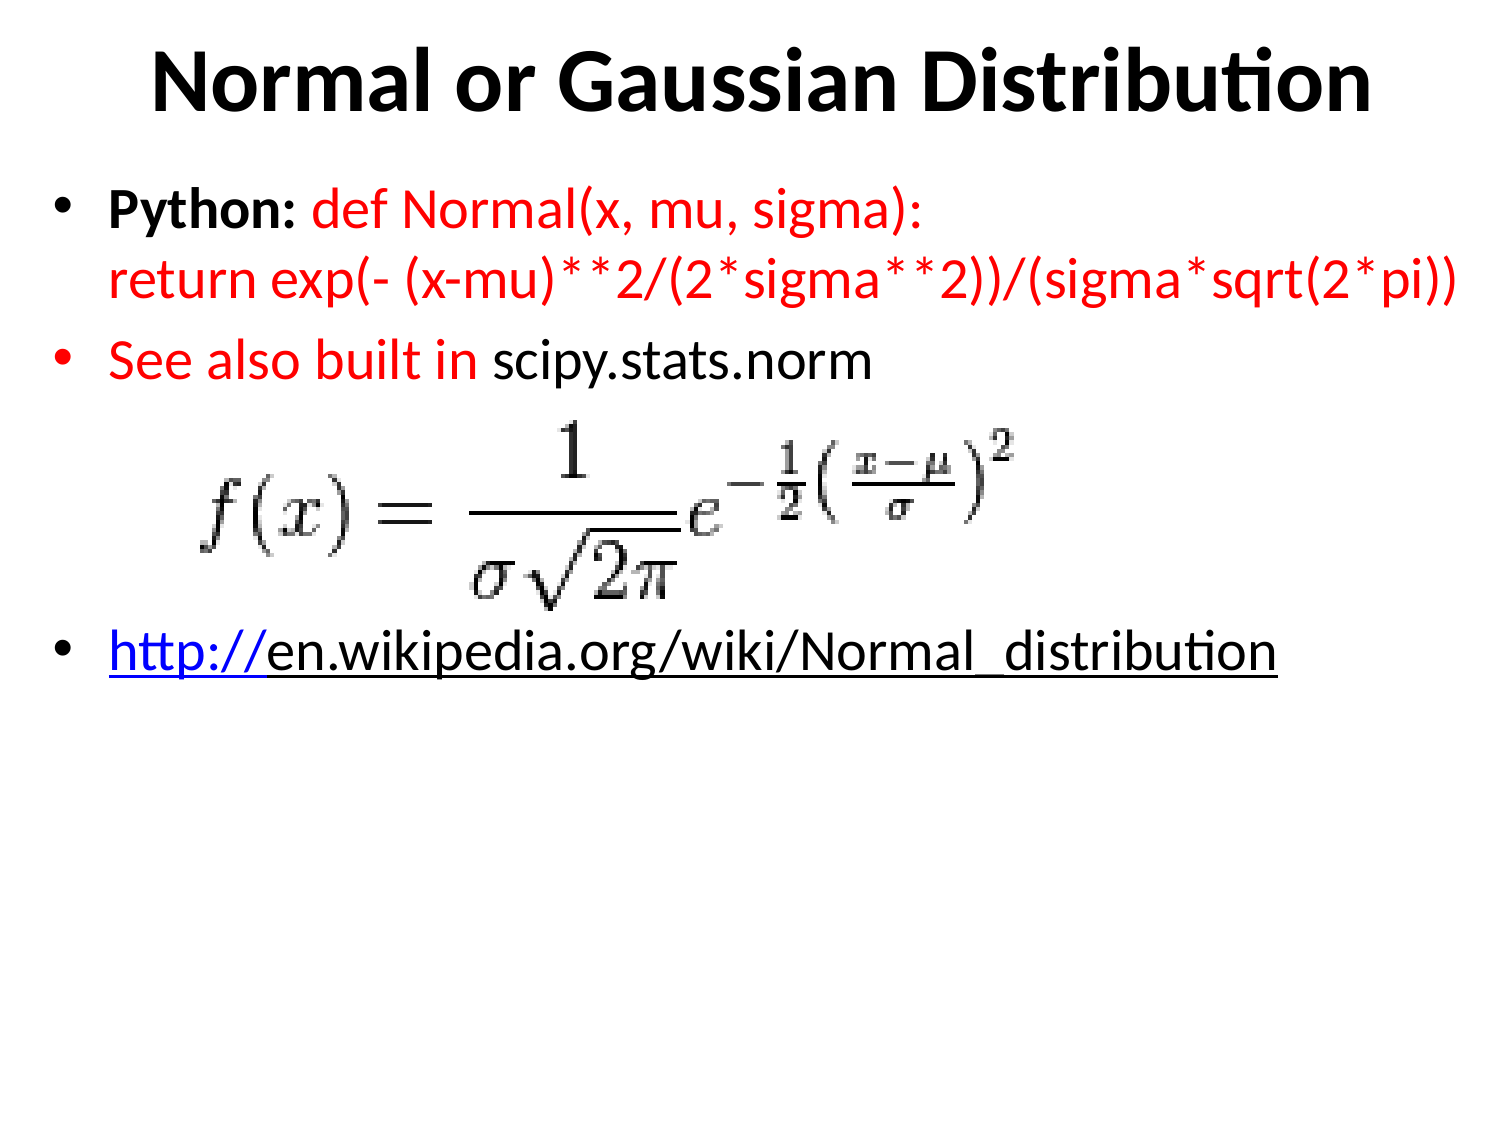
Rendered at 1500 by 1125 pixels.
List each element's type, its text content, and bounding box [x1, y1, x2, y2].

picture [199, 419, 1014, 616]
list Python: def Normal(x, mu, sigma): return exp(- (x-mu)**2/(2*sigma**2))/(sigma*sqrt(2*pi)) See also built in scipy.stats.norm http://en.wikipedia.org/wiki/Normal_distribution [37, 162, 1488, 1063]
title Normal or Gaussian Distribution [87, 0, 1438, 150]
